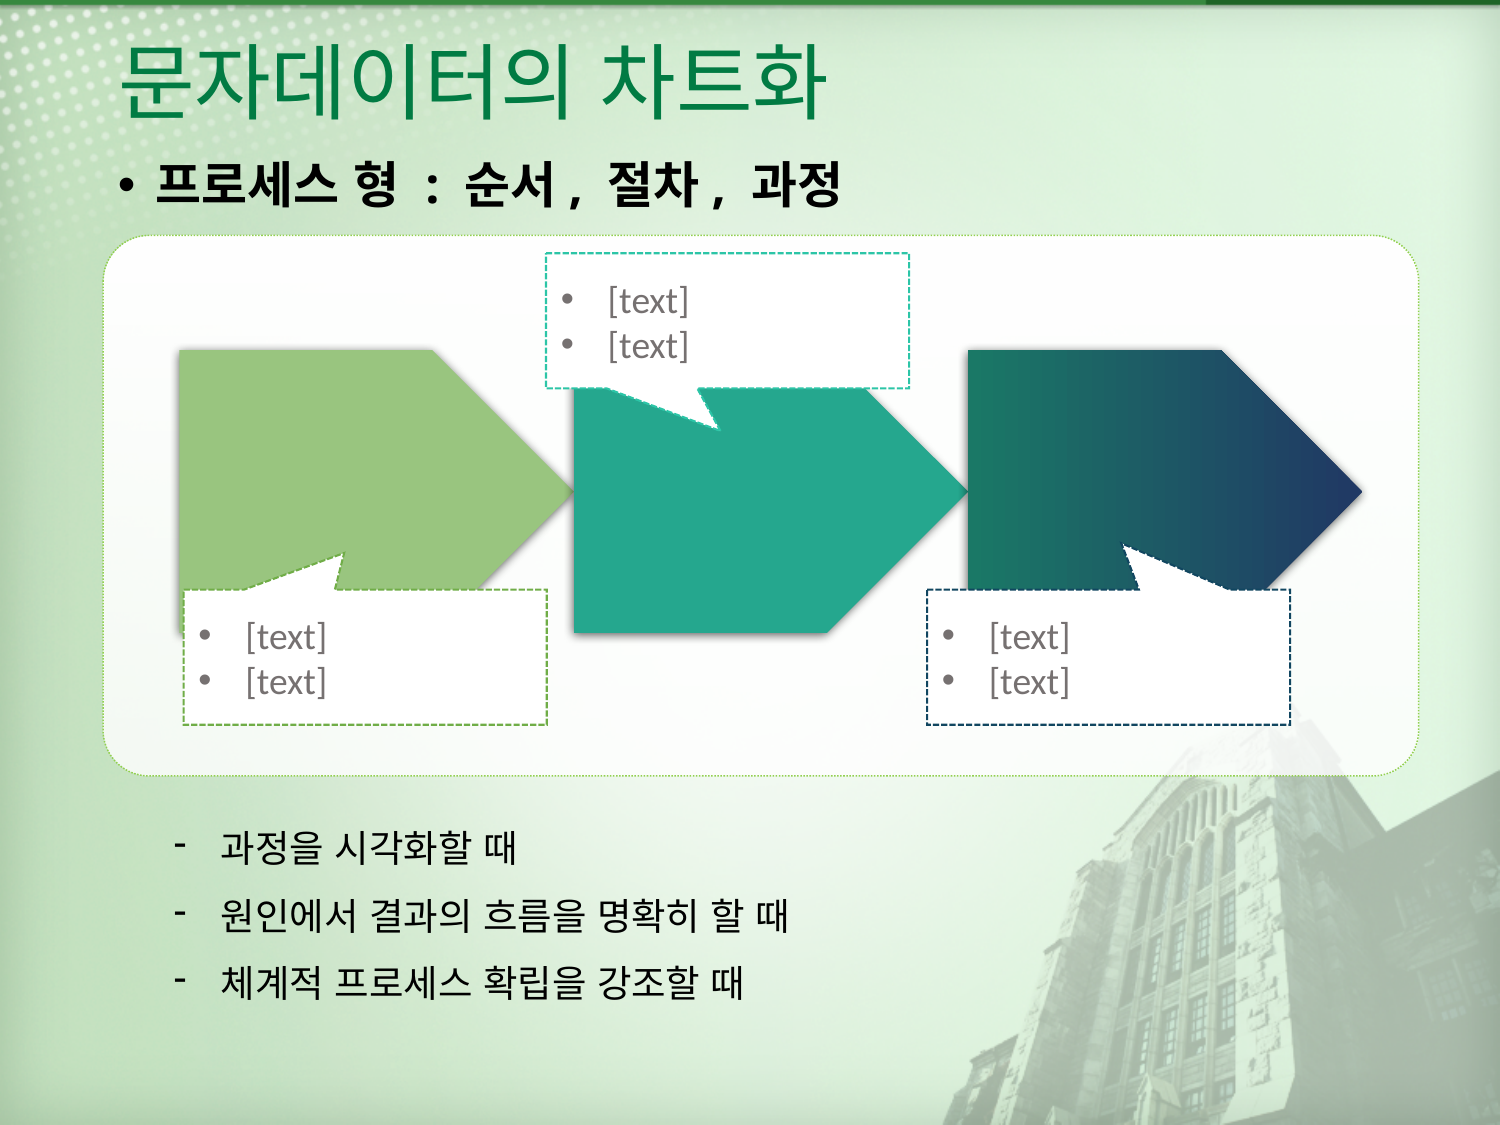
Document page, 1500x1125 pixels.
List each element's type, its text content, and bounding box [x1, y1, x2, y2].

text_box [text] [text] [926, 634, 1292, 726]
text_box [1397, 242, 1419, 770]
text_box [179, 350, 1363, 634]
title 문자데이터의 차트화 [103, 20, 1397, 152]
text_box 프로세스 형 : 순서, 절차, 과정 [103, 152, 1397, 915]
text_box [text] [text] [544, 252, 911, 350]
picture [0, 0, 1500, 1125]
text_box 과정을 시각화할 때 원인에서 결과의 흐름을 명확히 할 때 체계적 프로세스 확립을 강조할 때 [159, 795, 910, 1013]
text_box [text] [text] [182, 634, 548, 726]
